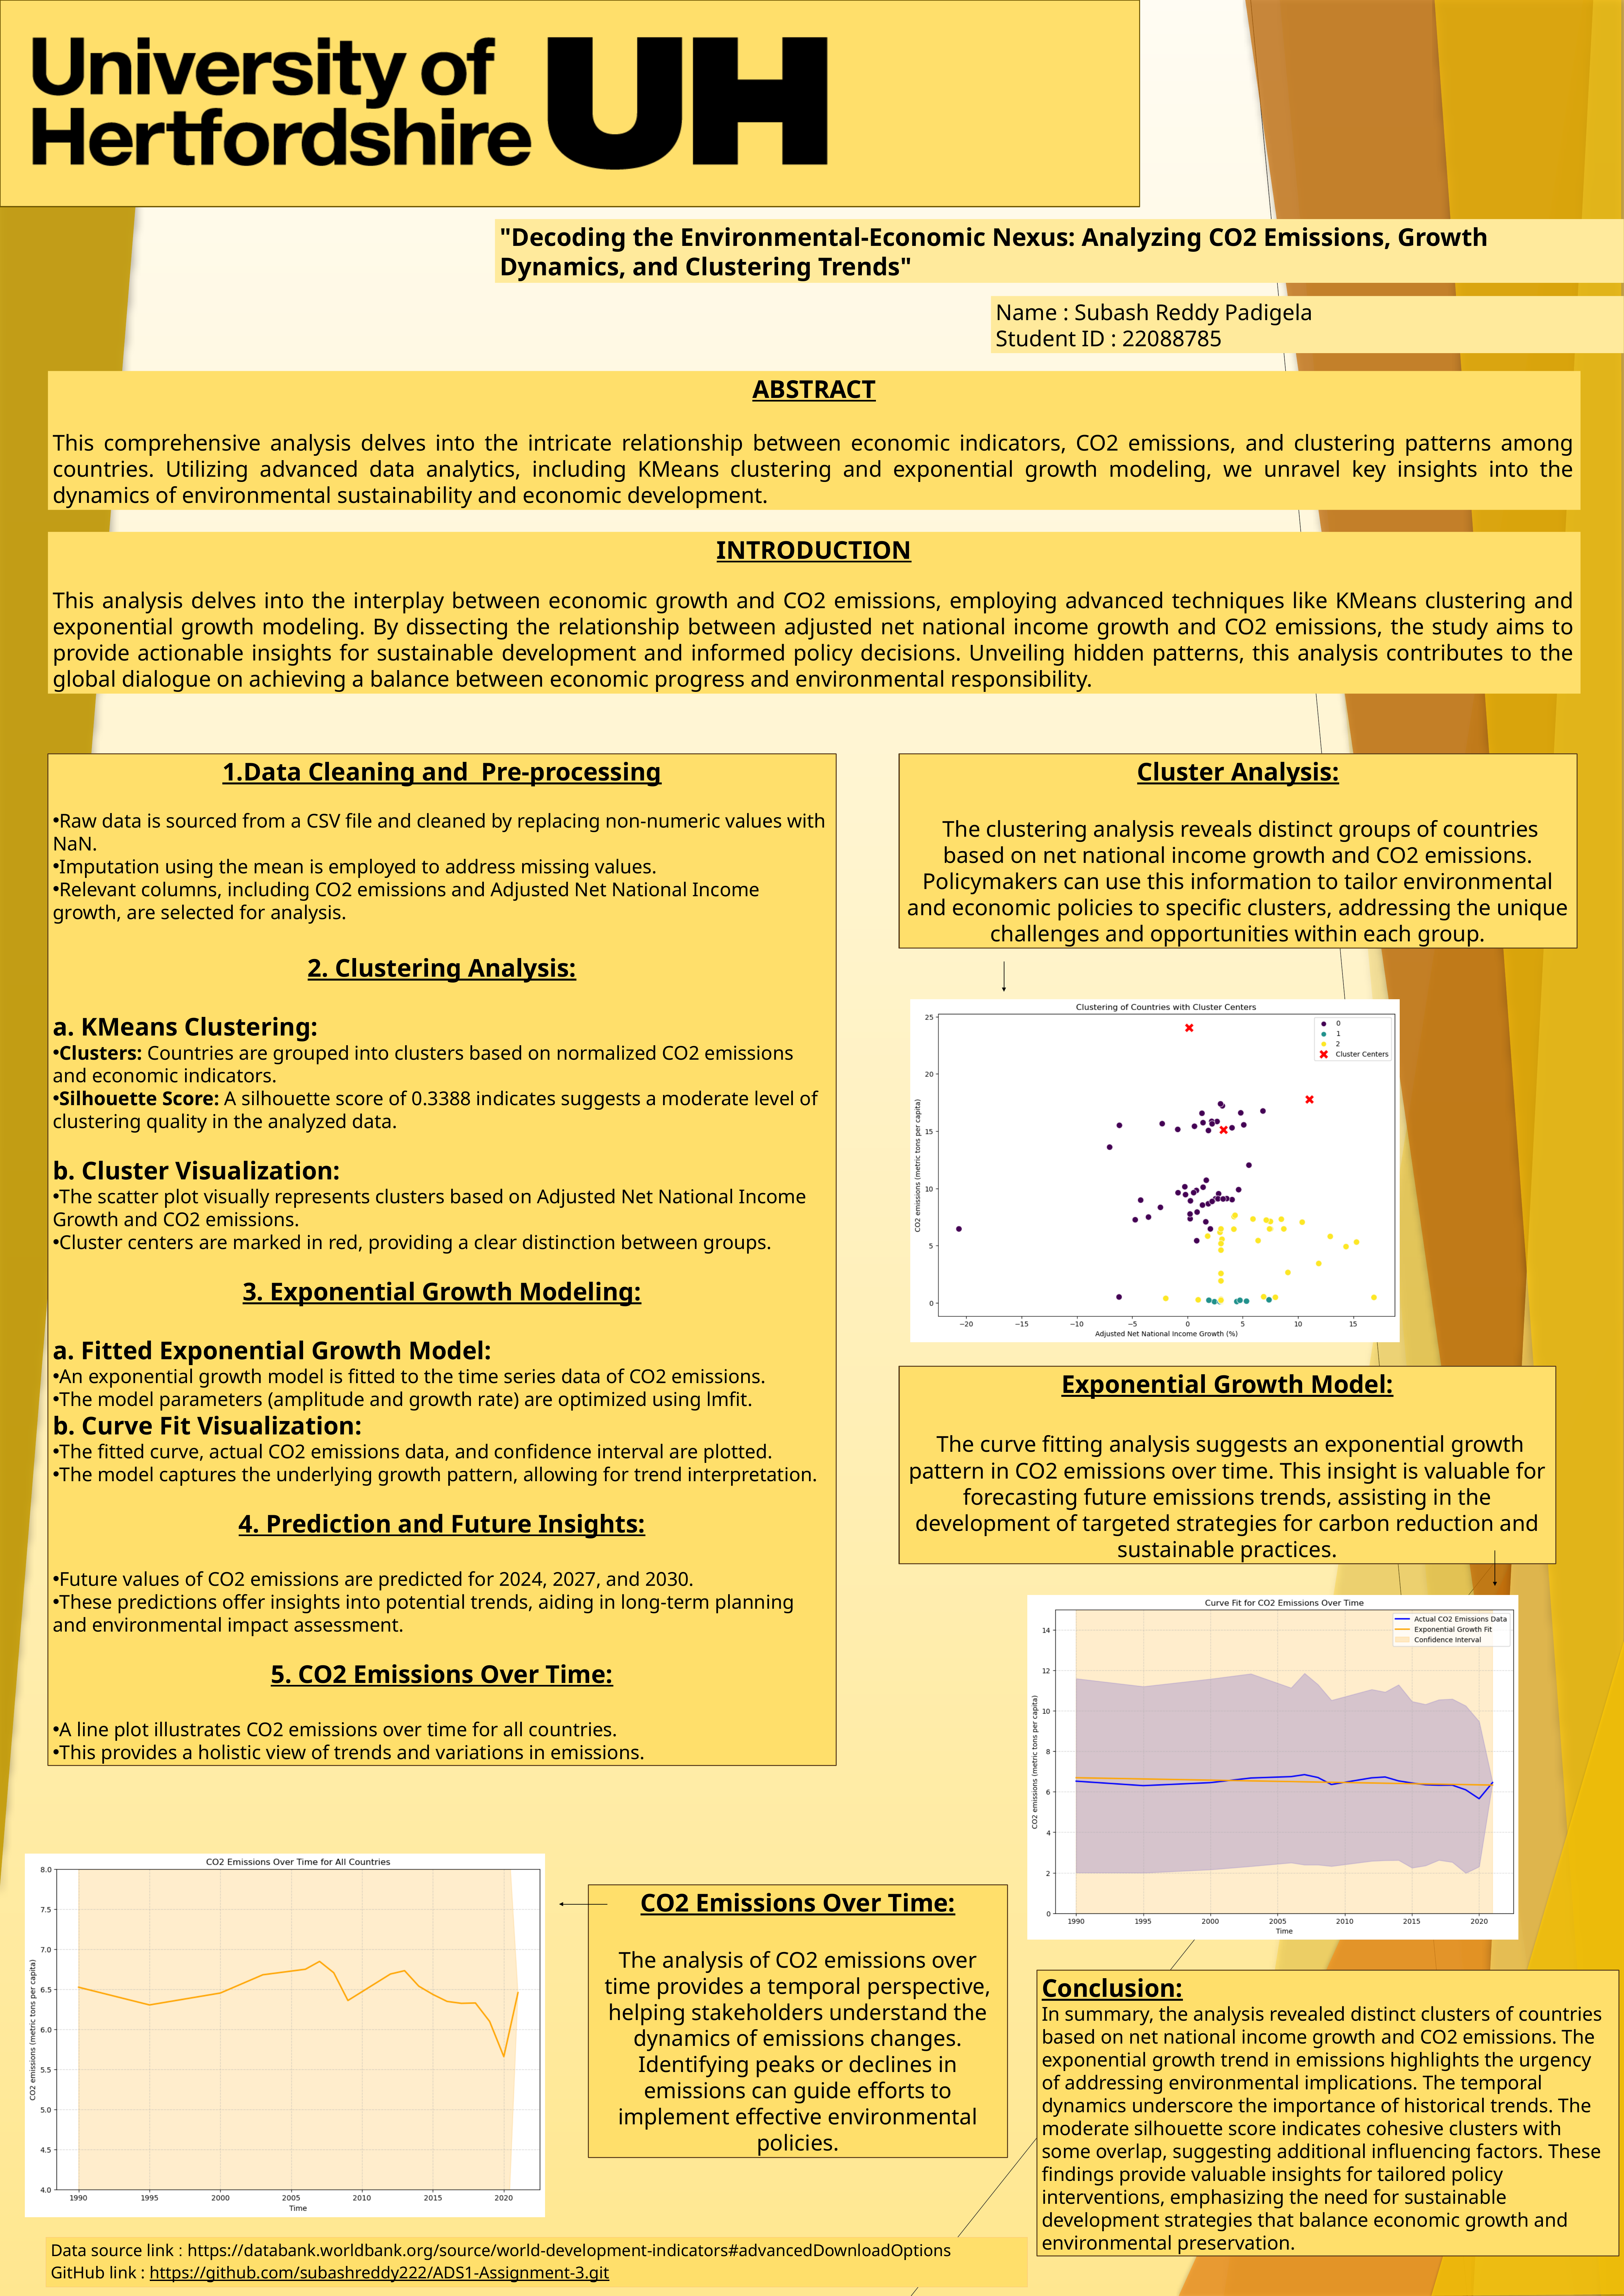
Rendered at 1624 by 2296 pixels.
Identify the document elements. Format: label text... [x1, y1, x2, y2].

text_box Cluster Analysis: The clustering analysis reveals distinct groups of countries based on net national income growth and CO2 emissions. Policymakers can use this information to tailor environmental and economic policies to specific clusters, addressing the unique challenges and opportunities within each group. [898, 753, 1578, 949]
text_box CO2 Emissions Over Time: The analysis of CO2 emissions over time provides a temporal perspective, helping stakeholders understand the dynamics of emissions changes. Identifying peaks or declines in emissions can guide efforts to implement effective environmental policies. [588, 1884, 1008, 2158]
text_box INTRODUCTION This analysis delves into the interplay between economic growth and CO2 emissions, employing advanced techniques like KMeans clustering and exponential growth modeling. By dissecting the relationship between adjusted net national income growth and CO2 emissions, the study aims to provide actionable insights for sustainable development and informed policy decisions. Unveiling hidden patterns, this analysis contributes to the global dialogue on achieving a balance between economic progress and environmental responsibility. [48, 532, 1581, 694]
text_box Exponential Growth Model: The curve fitting analysis suggests an exponential growth pattern in CO2 emissions over time. This insight is valuable for forecasting future emissions trends, assisting in the development of targeted strategies for carbon reduction and sustainable practices. [898, 1366, 1556, 1564]
text_box "Decoding the Environmental-Economic Nexus: Analyzing CO2 Emissions, Growth Dynamics, and Clustering Trends" [495, 219, 1624, 283]
text_box Data source link : https://databank.worldbank.org/source/world-development-indicators#advancedDownloadOptions GitHub link : https://github.com/subashreddy222/ADS1-Assignment-3.git [46, 2237, 1028, 2287]
picture [910, 999, 1400, 1343]
text_box 1.Data Cleaning and Pre-processing Raw data is sourced from a CSV file and cleaned by replacing non-numeric values with NaN. Imputation using the mean is employed to address missing values. Relevant columns, including CO2 emissions and Adjusted Net National Income growth, are selected for analysis. 2. Clustering Analysis: a. KMeans Clustering: Clusters: Countries are grouped into clusters based on normalized CO2 emissions and economic indicators. Silhouette Score: A silhouette score of 0.3388 indicates suggests a moderate level of clustering quality in the analyzed data. b. Cluster Visualization: The scatter plot visually represents clusters based on Adjusted Net National Income Growth and CO2 emissions. Cluster centers are marked in red, providing a clear distinction between groups. 3. Exponential Growth Modeling: a. Fitted Exponential Growth Model: An exponential growth model is fitted to the time series data of CO2 emissions. The model parameters (amplitude and growth rate) are optimized using lmfit. b. Curve Fit Visualization: The fitted curve, actual CO2 emissions data, and confidence interval are plotted. The model captures the underlying growth pattern, allowing for trend interpretation. 4. Prediction and Future Insights: Future values of CO2 emissions are predicted for 2024, 2027, and 2030. These predictions offer insights into potential trends, aiding in long-term planning and environmental impact assessment. 5. CO2 Emissions Over Time: A line plot illustrates CO2 emissions over time for all countries. This provides a holistic view of trends and variations in emissions. [47, 753, 837, 1766]
picture [0, 16, 861, 192]
text_box Conclusion: In summary, the analysis revealed distinct clusters of countries based on net national income growth and CO2 emissions. The exponential growth trend in emissions highlights the urgency of addressing environmental implications. The temporal dynamics underscore the importance of historical trends. The moderate silhouette score indicates cohesive clusters with some overlap, suggesting additional influencing factors. These findings provide valuable insights for tailored policy interventions, emphasizing the need for sustainable development strategies that balance economic growth and environmental preservation. [1036, 1970, 1619, 2256]
text_box [0, 0, 1140, 207]
picture [25, 1854, 545, 2217]
picture [1027, 1595, 1519, 1940]
text_box ABSTRACT This comprehensive analysis delves into the intricate relationship between economic indicators, CO2 emissions, and clustering patterns among countries. Utilizing advanced data analytics, including KMeans clustering and exponential growth modeling, we unravel key insights into the dynamics of environmental sustainability and economic development. [48, 371, 1581, 510]
text_box Name : Subash Reddy Padigela Student ID : 22088785 [991, 296, 1624, 353]
